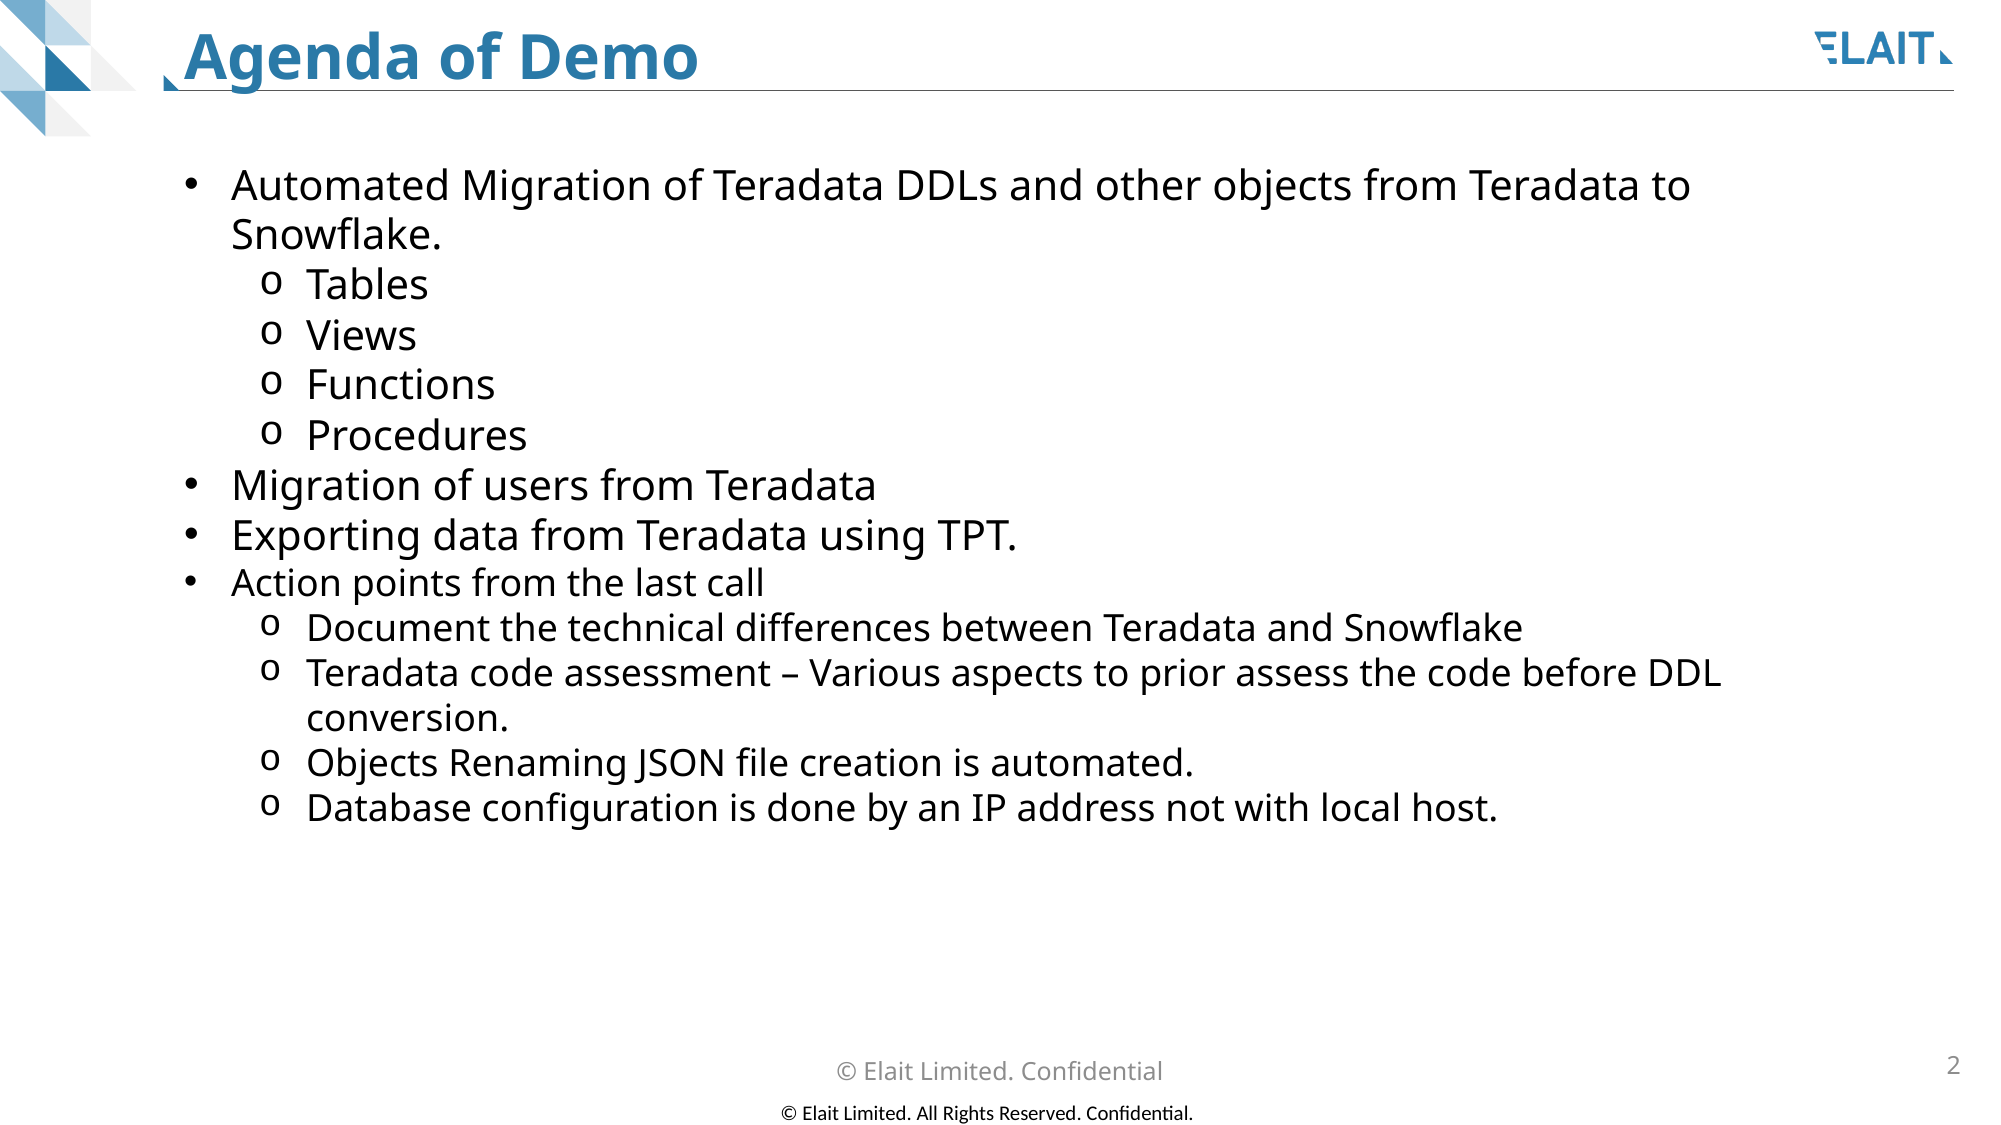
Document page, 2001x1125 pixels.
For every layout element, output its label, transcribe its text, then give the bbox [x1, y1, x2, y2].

footer © Elait Limited. Confidential [662, 1042, 1338, 1103]
picture [1813, 30, 1956, 65]
text_box Automated Migration of Teradata DDLs and other objects from Teradata to Snowflake. Tables Views Functions Procedures Migration of users from Teradata Exporting data from Teradata using TPT. Action points from the last call Document the technical differences between Teradata and Snowflake Teradata code assessment – Various aspects to prior assess the code before DDL conversion. Objects Renaming JSON file creation is automated. Database configuration is done by an IP address not with local host. [169, 150, 1910, 881]
title Agenda of Demo [169, 8, 1478, 110]
